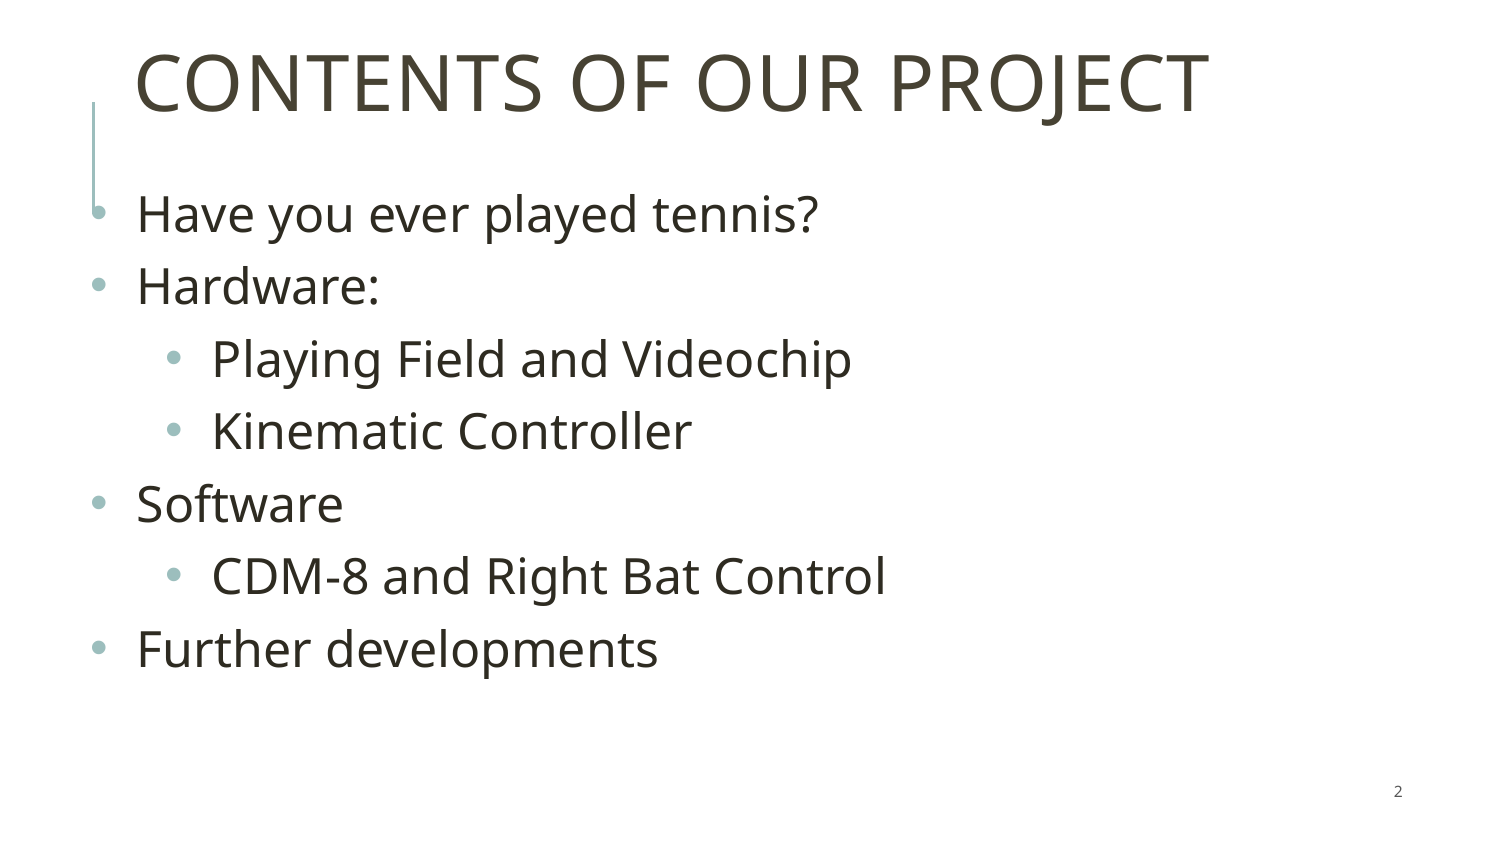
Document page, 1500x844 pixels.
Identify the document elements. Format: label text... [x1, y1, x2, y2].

title CONTENTS OF OUR PROJECT [118, 49, 1382, 128]
list Have you ever played tennis? Hardware: Playing Field and Videochip Kinematic Controller Software CDM-8 and Right Bat Control Further developments [0, 167, 1500, 728]
slide_number 2 [1378, 766, 1469, 832]
